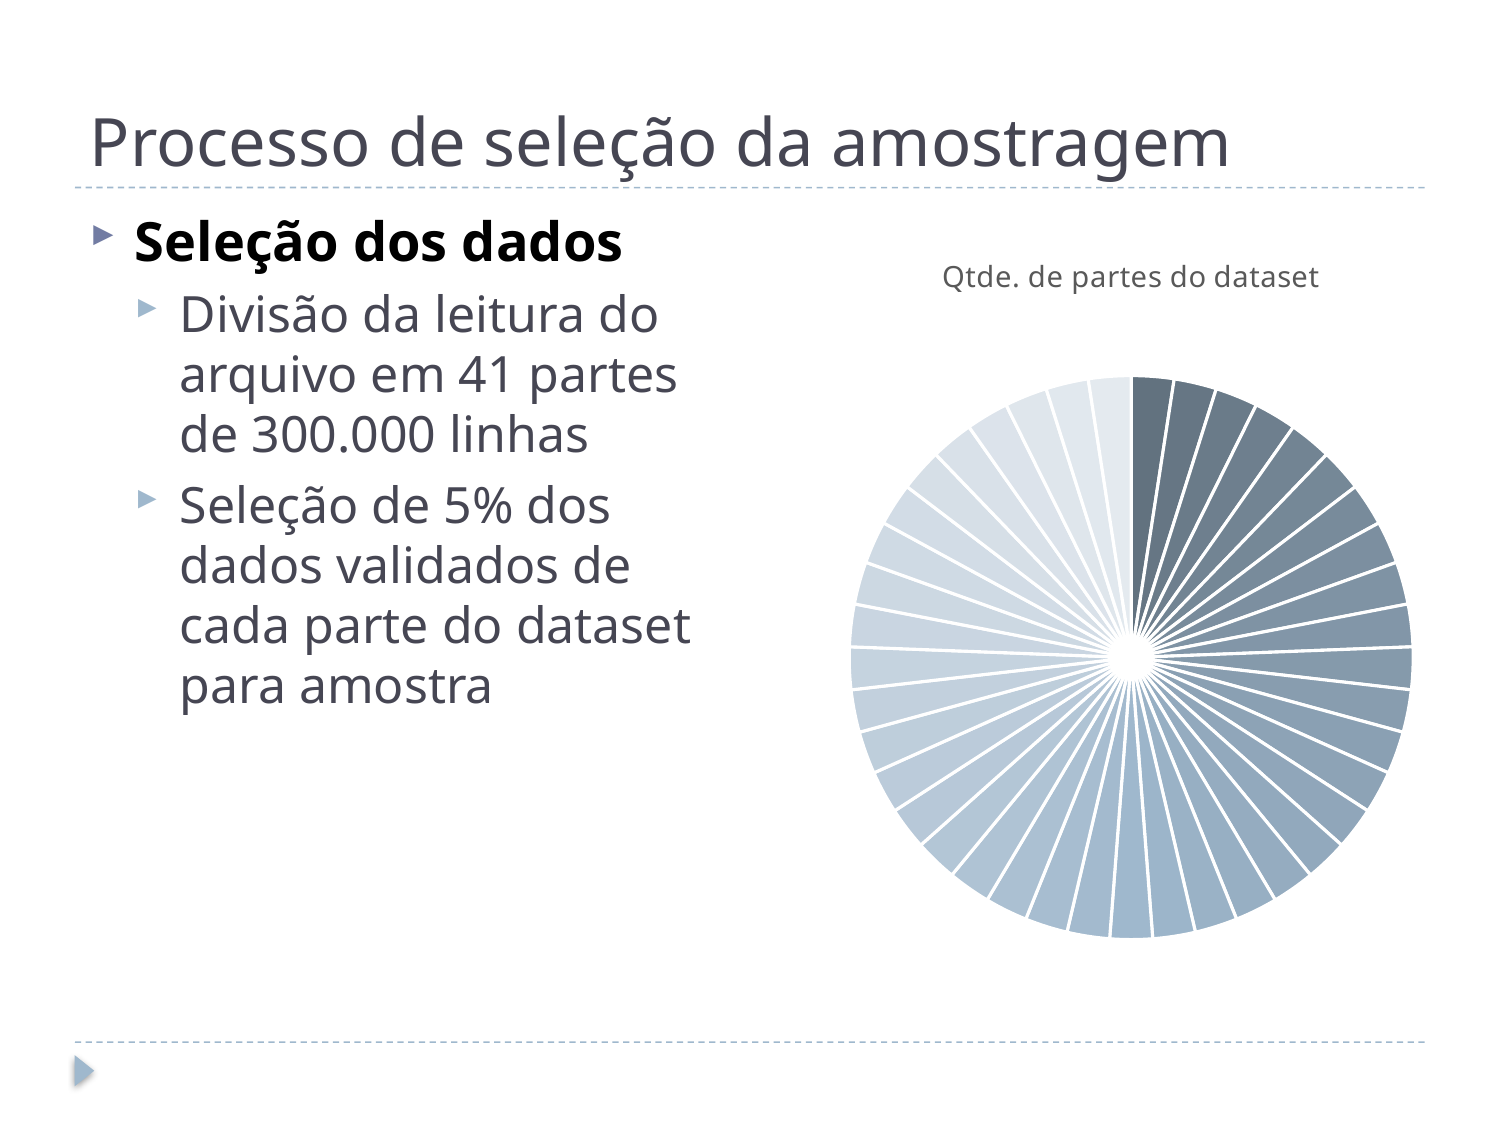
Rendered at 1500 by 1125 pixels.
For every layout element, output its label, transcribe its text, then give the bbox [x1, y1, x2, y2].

title Processo de seleção da amostragem [75, 37, 1425, 188]
chart [837, 223, 1426, 1011]
list Seleção dos dados Divisão da leitura do arquivo em 41 partes de 300.000 linhas Seleção de 5% dos dados validados de cada parte do dataset para amostra [75, 200, 738, 1010]
